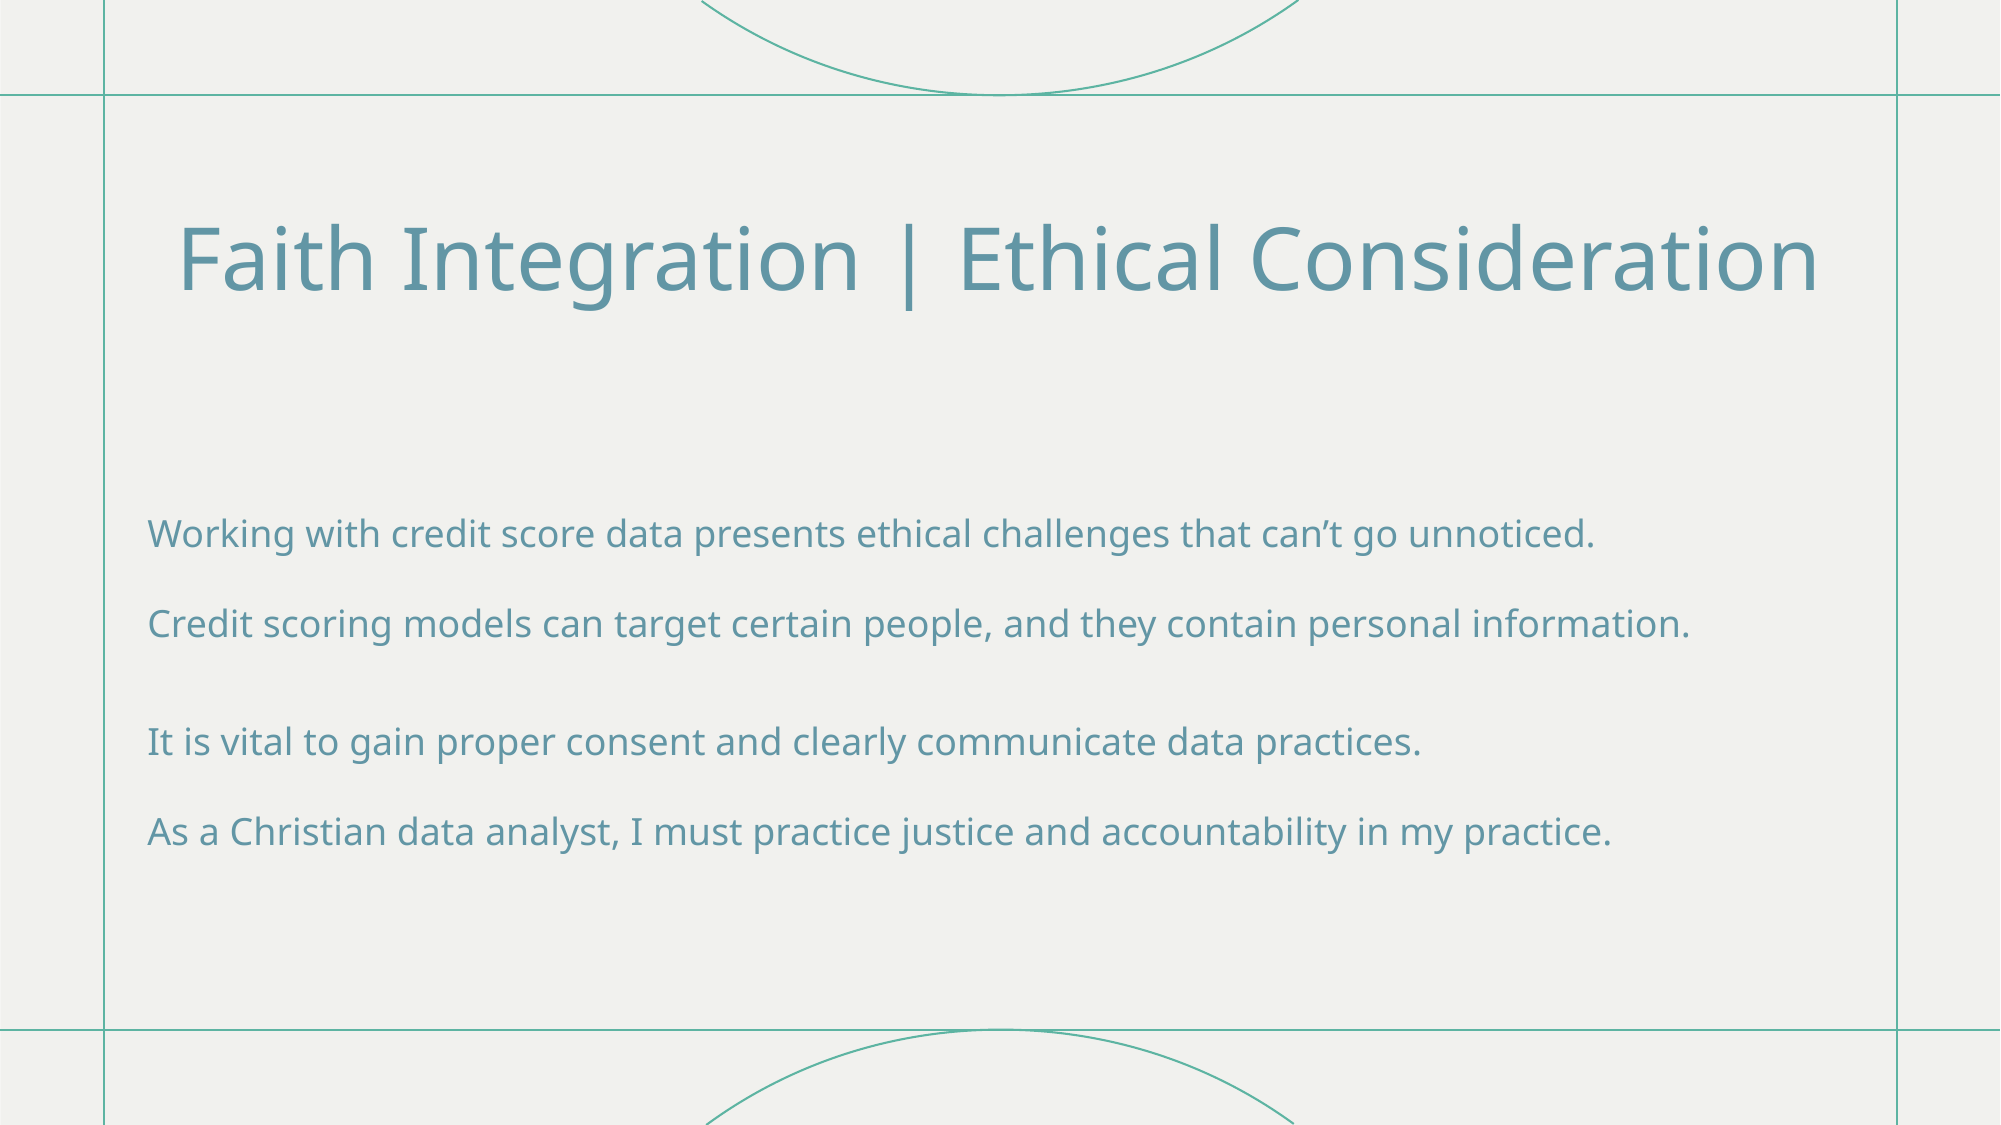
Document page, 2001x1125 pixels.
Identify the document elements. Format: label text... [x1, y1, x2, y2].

text_box Faith Integration | Ethical Consideration [137, 146, 1863, 355]
list Working with credit score data presents ethical challenges that can’t go unnoticed. Credit scoring models can target certain people, and they contain personal information. It is vital to gain proper consent and clearly communicate data practices. As a Christian data analyst, I must practice justice and accountability in my practice. [132, 355, 1863, 1008]
